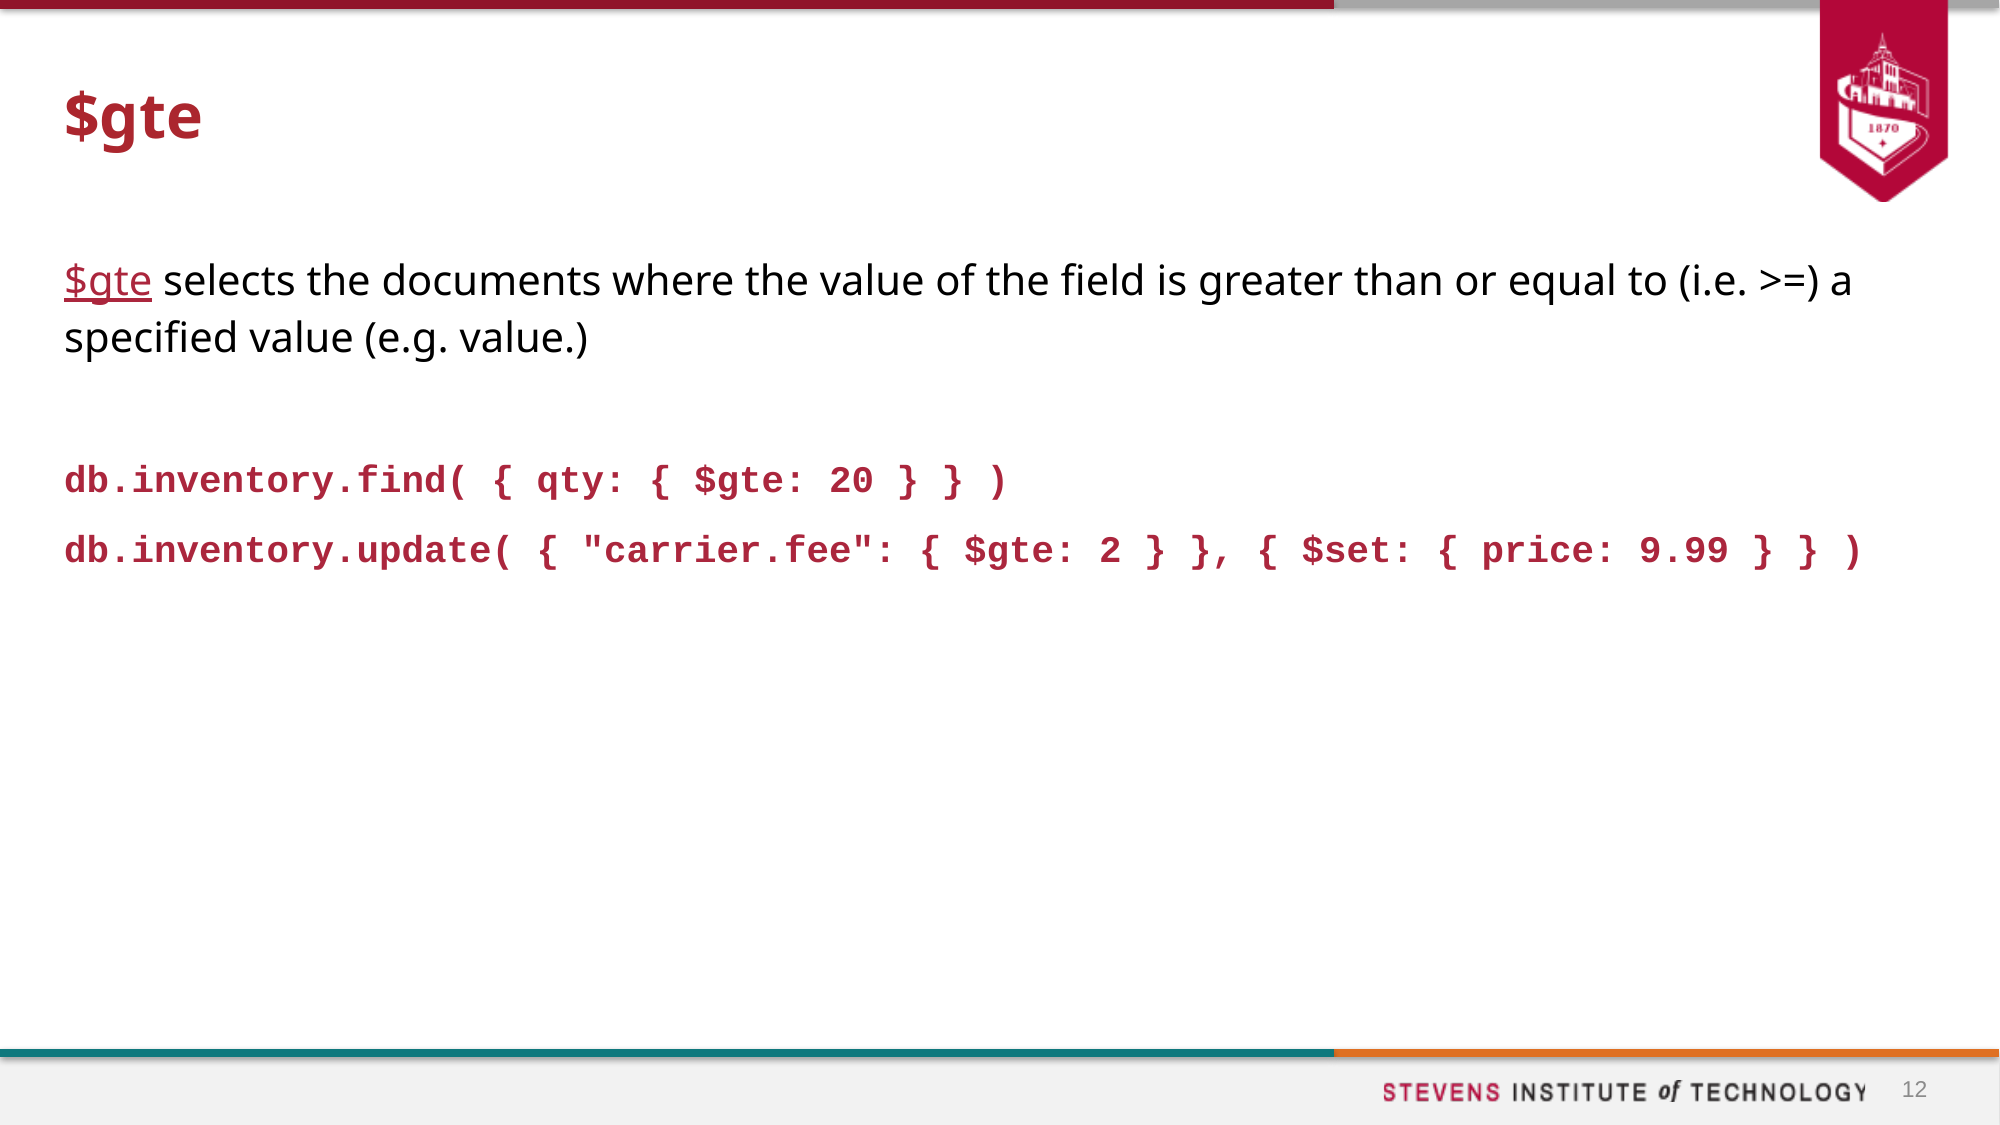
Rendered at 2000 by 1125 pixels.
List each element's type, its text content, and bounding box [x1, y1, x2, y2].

slide_number 12 [1862, 1057, 1967, 1118]
list $gte selects the documents where the value of the field is greater than or equal to (i.e. >=) a specified value (e.g. value.) db.inventory.find( { qty: { $gte: 20 } } ) db.inventory.update( { "carrier.fee": { $gte: 2 } }, { $set: { price: 9.99 } } ) [49, 246, 1951, 1118]
title $gte [49, 68, 1647, 157]
